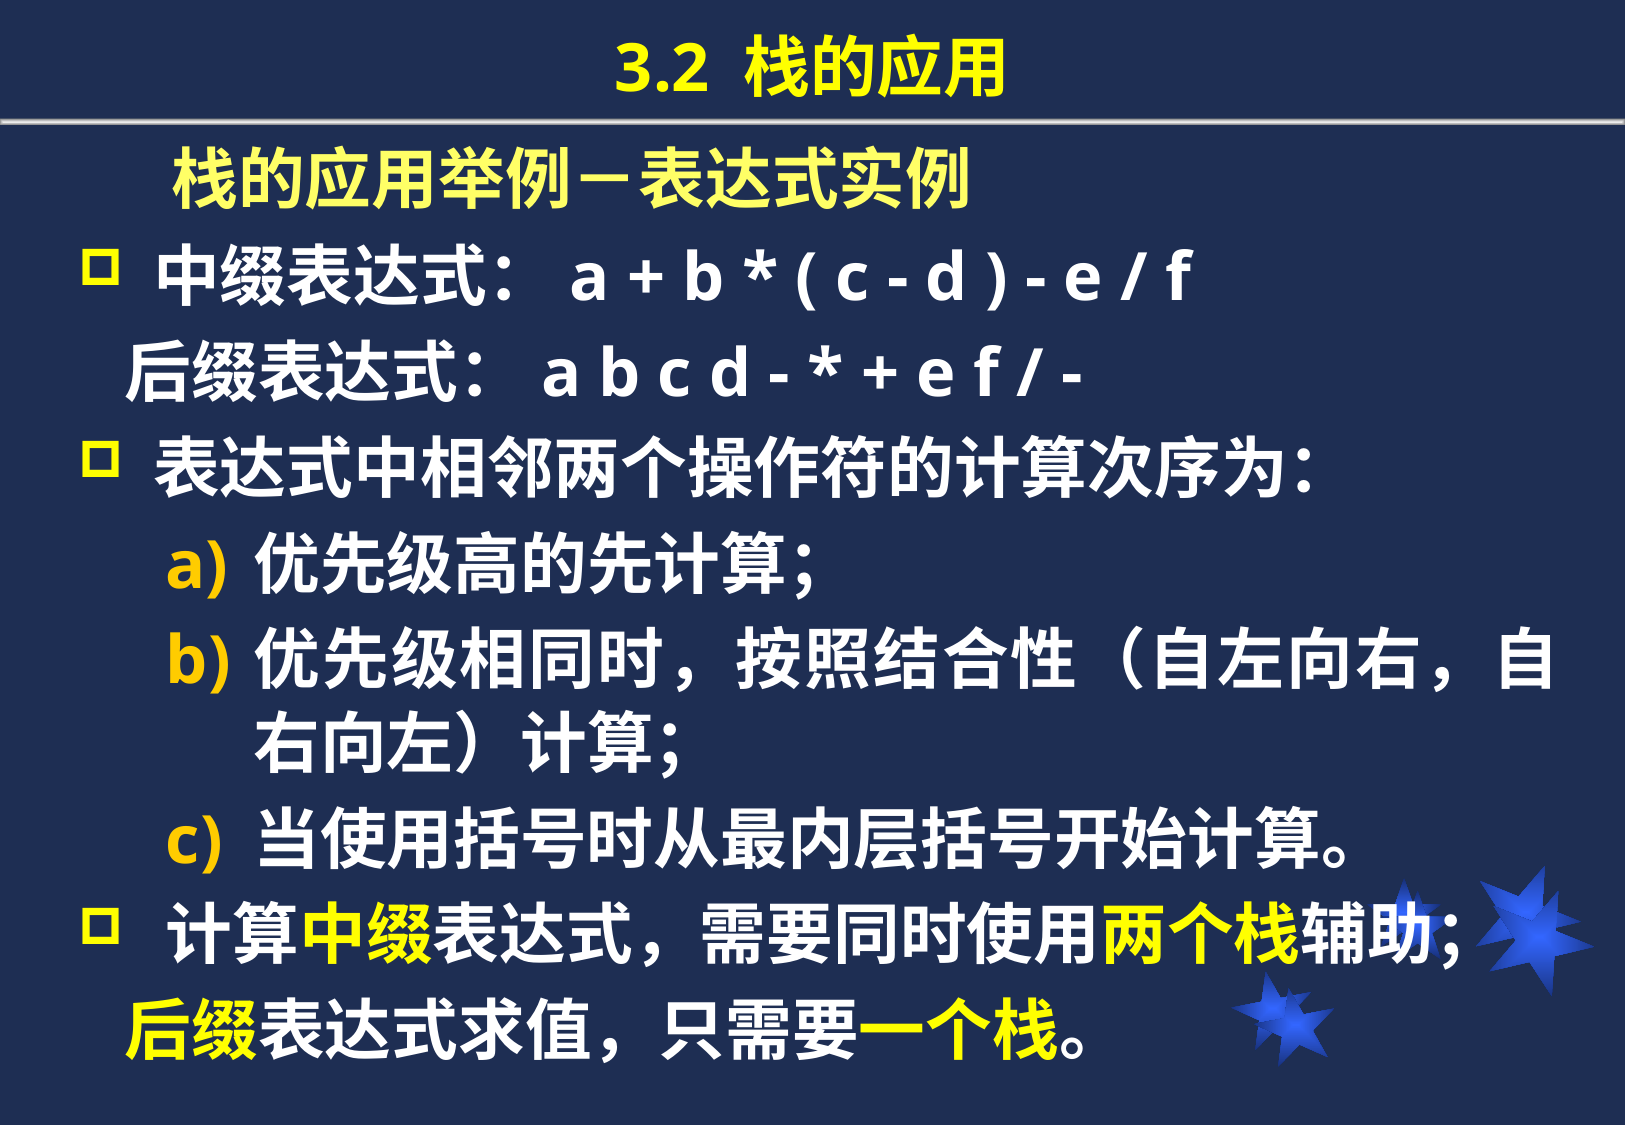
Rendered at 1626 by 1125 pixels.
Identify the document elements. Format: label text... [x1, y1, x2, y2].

text_box 中缀表达式：a + b * ( c - d ) - e / f 后缀表达式：a b c d - * + e f / - 表达式中相邻两个操作符的计算次序为： 优先级高的先计算； 优先级相同时，按照结合性（自左向右，自右向左）计算； 当使用括号时从最内层括号开始计算。 计算中缀表达式，需要同时使用两个栈辅助； 后缀表达式求值，只需要一个栈。 [63, 223, 1575, 1076]
text_box 3.2 栈的应用 [0, 0, 1625, 113]
title 栈的应用举例－表达式实例 [46, 123, 1098, 225]
